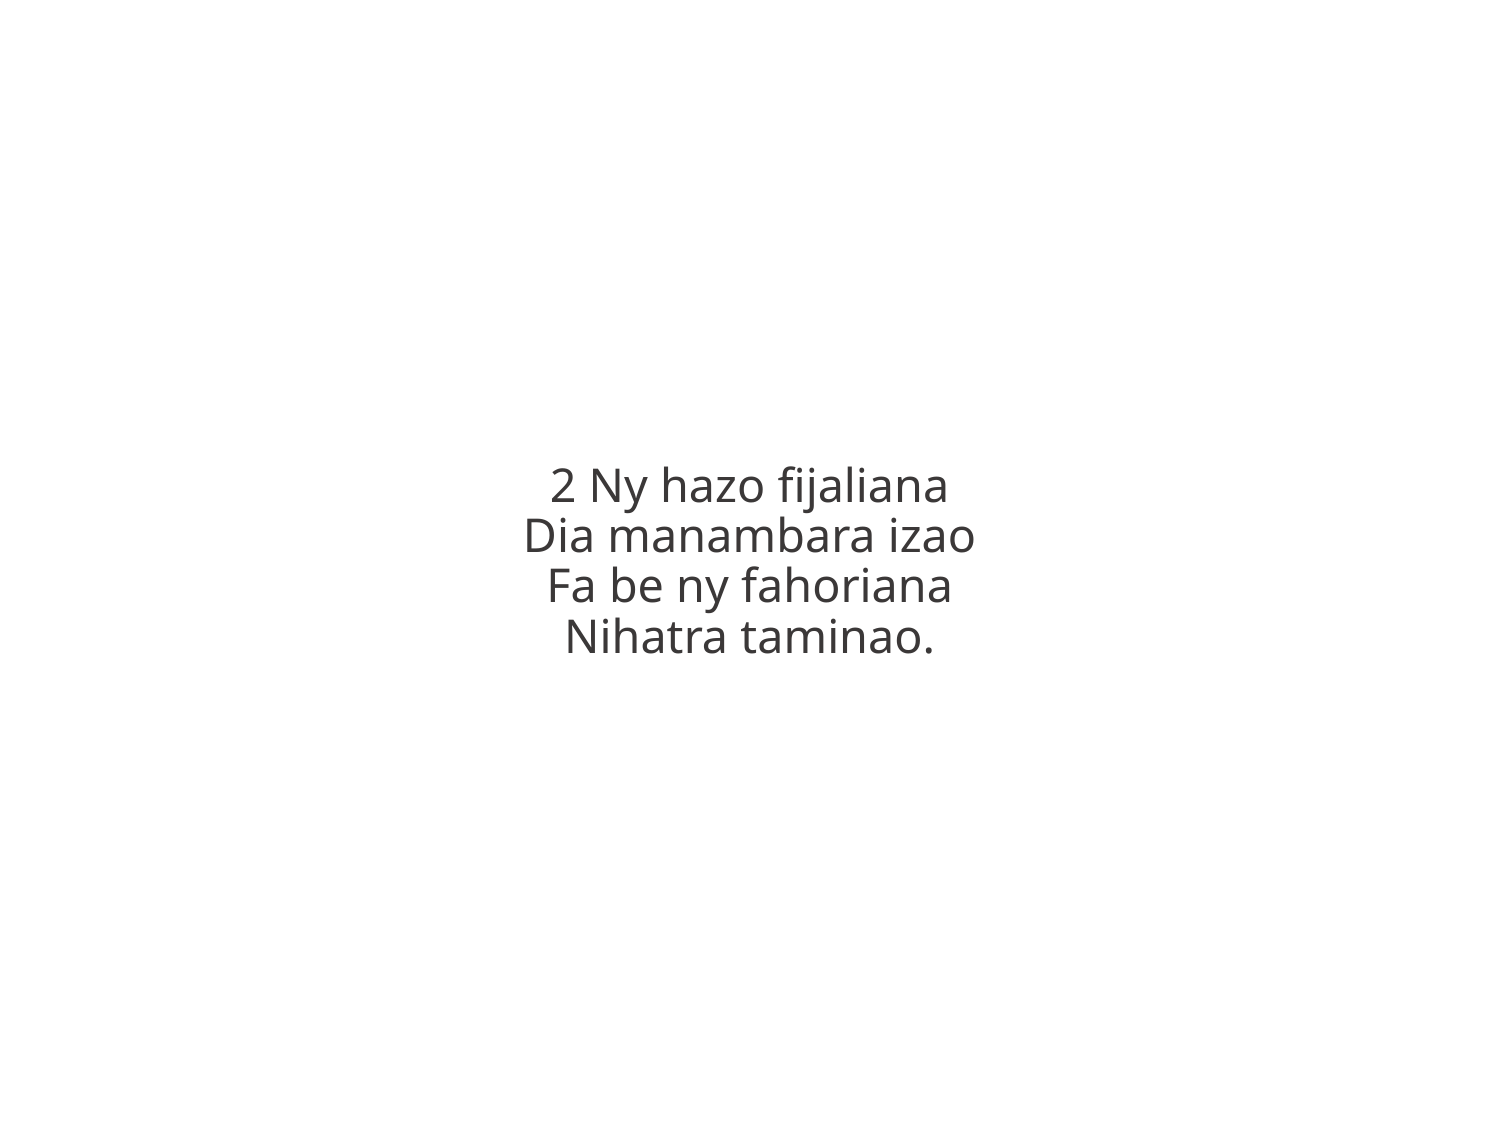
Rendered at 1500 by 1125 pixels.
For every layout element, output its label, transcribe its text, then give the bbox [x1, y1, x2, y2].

title 2 Ny hazo fijaliana Dia manambara izao Fa be ny fahoriana Nihatra taminao. [103, 453, 1397, 672]
